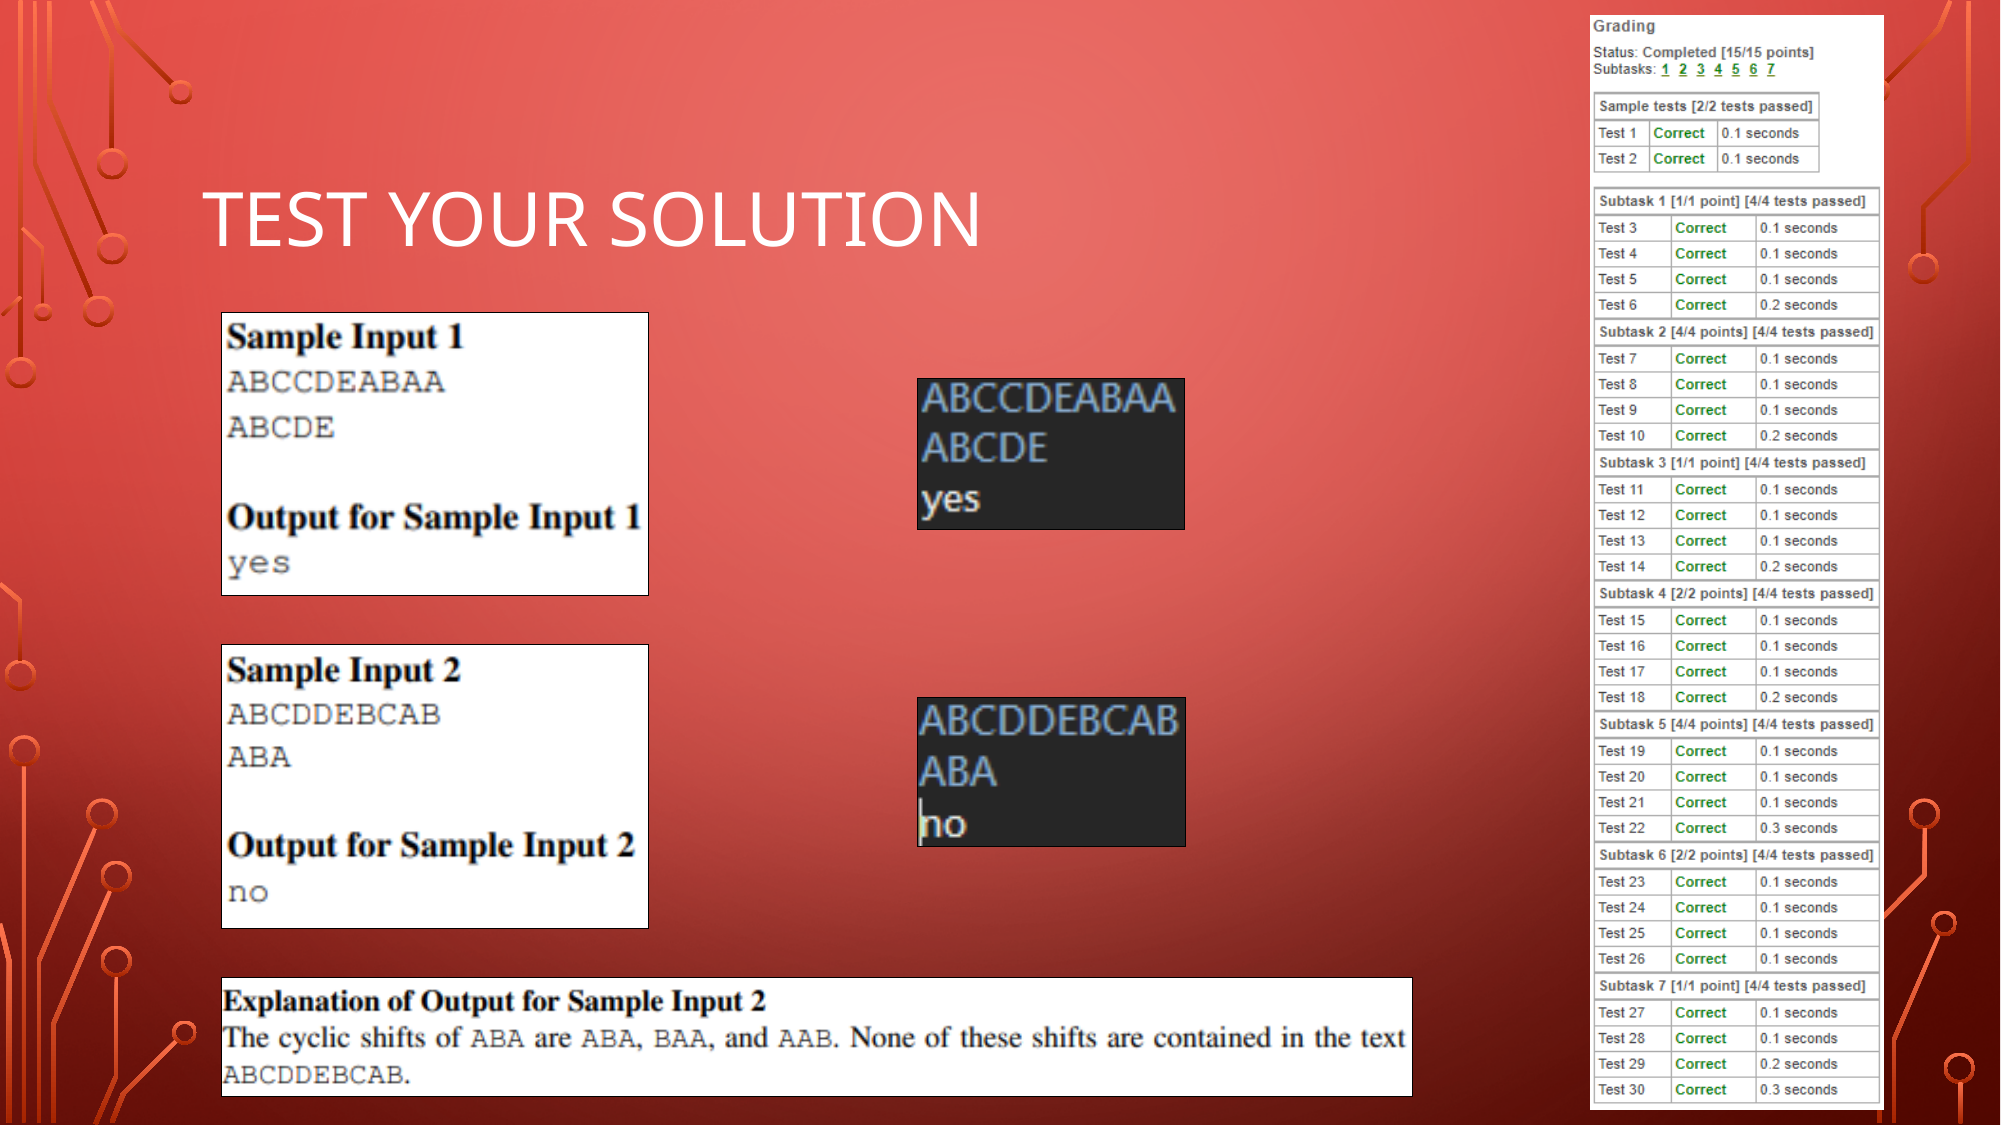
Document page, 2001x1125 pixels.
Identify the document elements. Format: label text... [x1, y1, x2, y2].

picture [916, 378, 1186, 530]
picture [1590, 15, 1884, 1110]
title Test Your Solution [187, 101, 1590, 344]
picture [220, 644, 649, 929]
picture [220, 976, 1413, 1097]
picture [220, 312, 649, 596]
picture [917, 697, 1186, 847]
